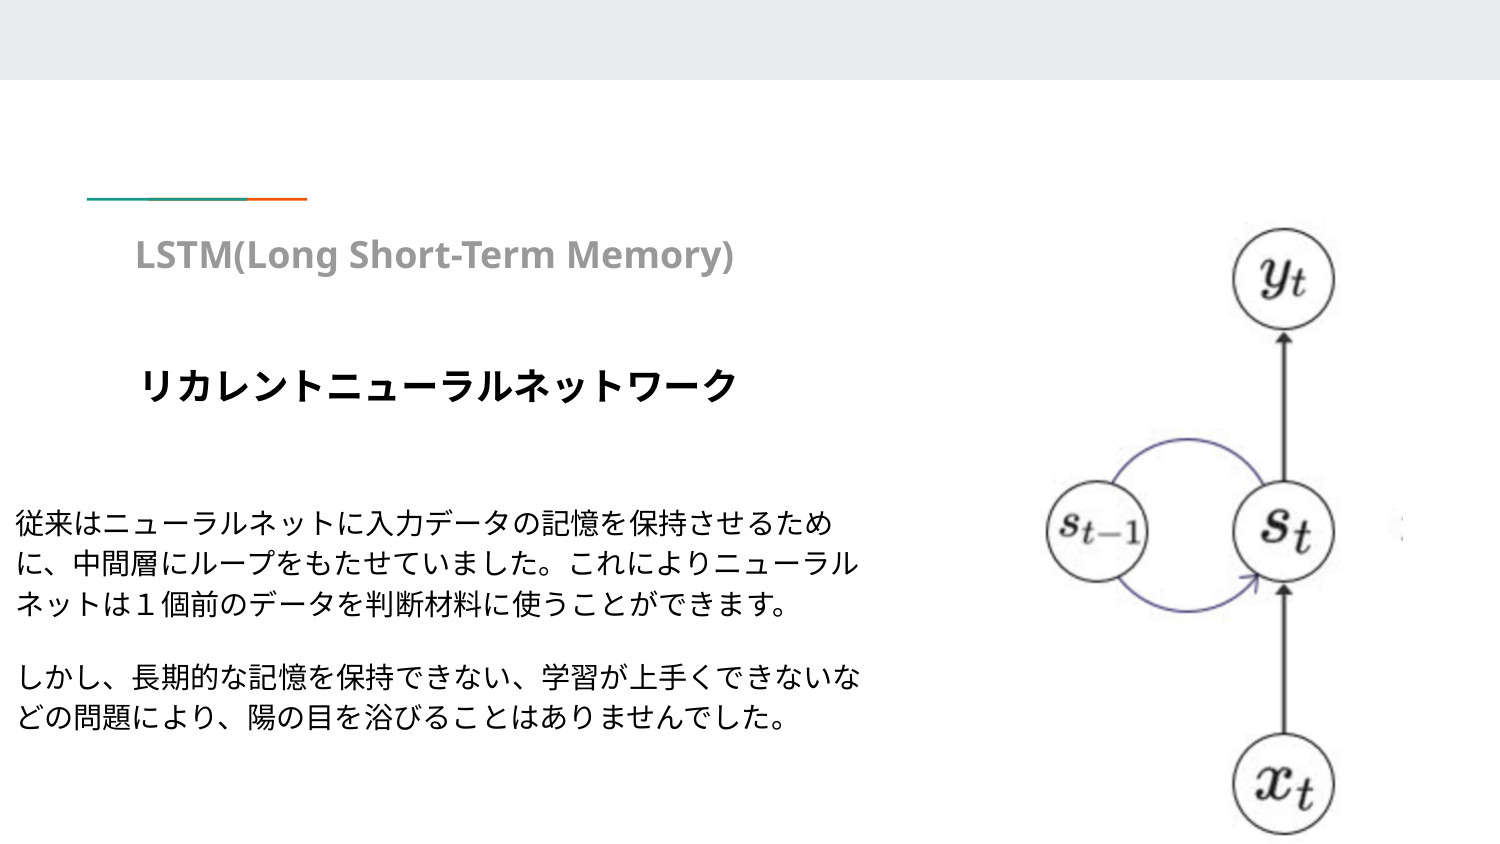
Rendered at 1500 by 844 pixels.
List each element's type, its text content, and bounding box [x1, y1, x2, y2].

list リカレントニューラルネットワーク 従来はニューラルネットに入力データの記憶を保持させるために、中間層にループをもたせていました。これによりニューラルネットは１個前のデータを判断材料に使うことができます。 しかし、長期的な記憶を保持できない、学習が上手くできないなどの問題により、陽の目を浴びることはありませんでした。 [0, 341, 878, 844]
picture [1038, 202, 1403, 844]
title LSTM(Long Short-Term Memory) [119, 216, 1033, 305]
